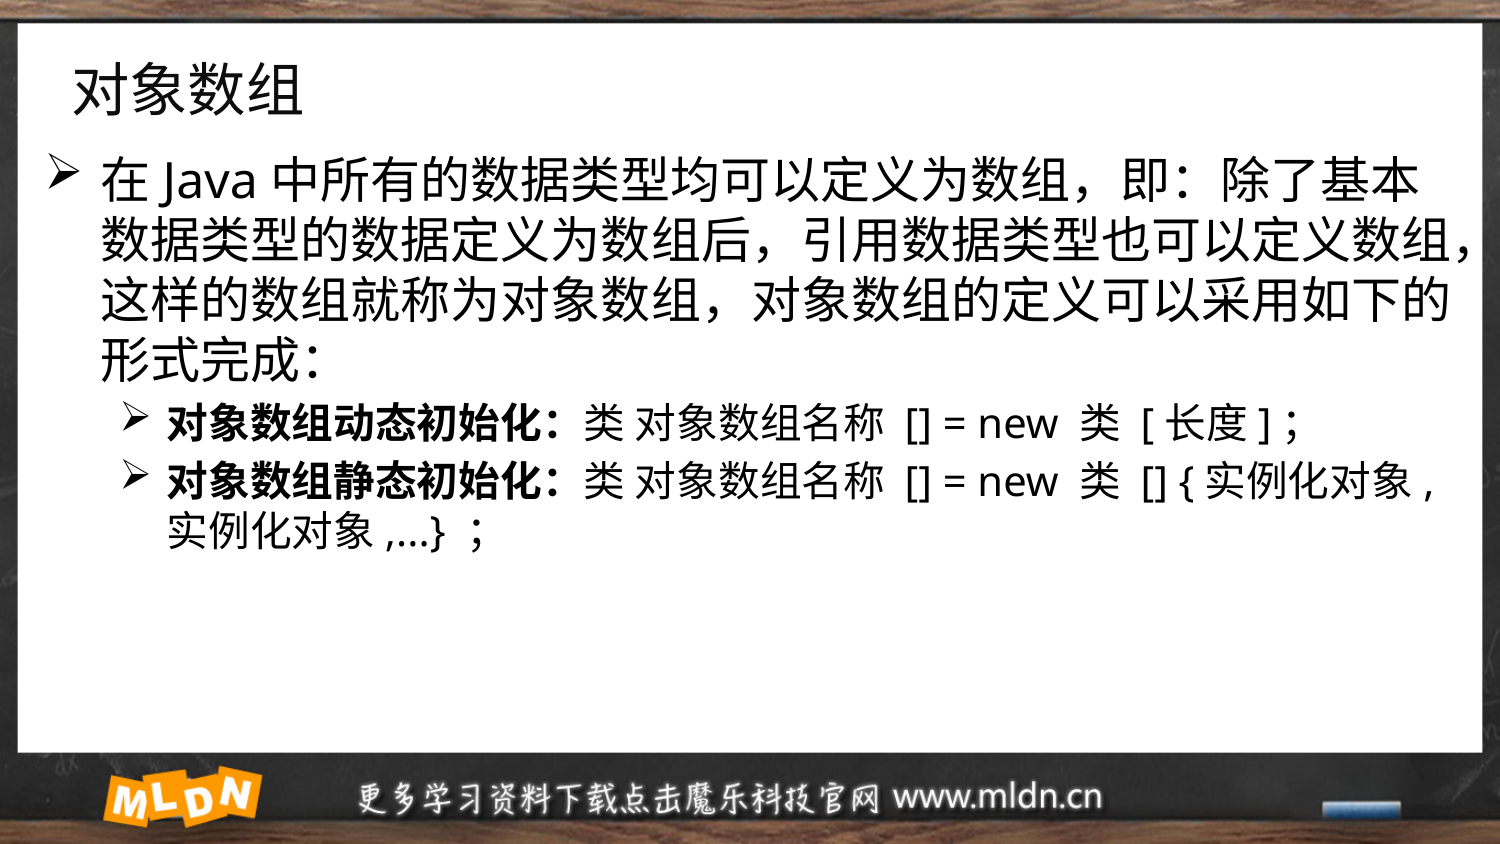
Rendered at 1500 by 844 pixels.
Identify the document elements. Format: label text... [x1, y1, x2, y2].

title 对象数组 [29, 34, 1471, 140]
picture [0, 0, 1500, 844]
list 在Java中所有的数据类型均可以定义为数组，即：除了基本数据类型的数据定义为数组后，引用数据类型也可以定义数组，这样的数组就称为对象数组，对象数组的定义可以采用如下的形式完成： 对象数组动态初始化：类 对象数组名称 [] = new 类 [长度]； 对象数组静态初始化：类 对象数组名称 [] = new 类 [] {实例化对象,实例化对象,...} ； [29, 140, 1471, 729]
